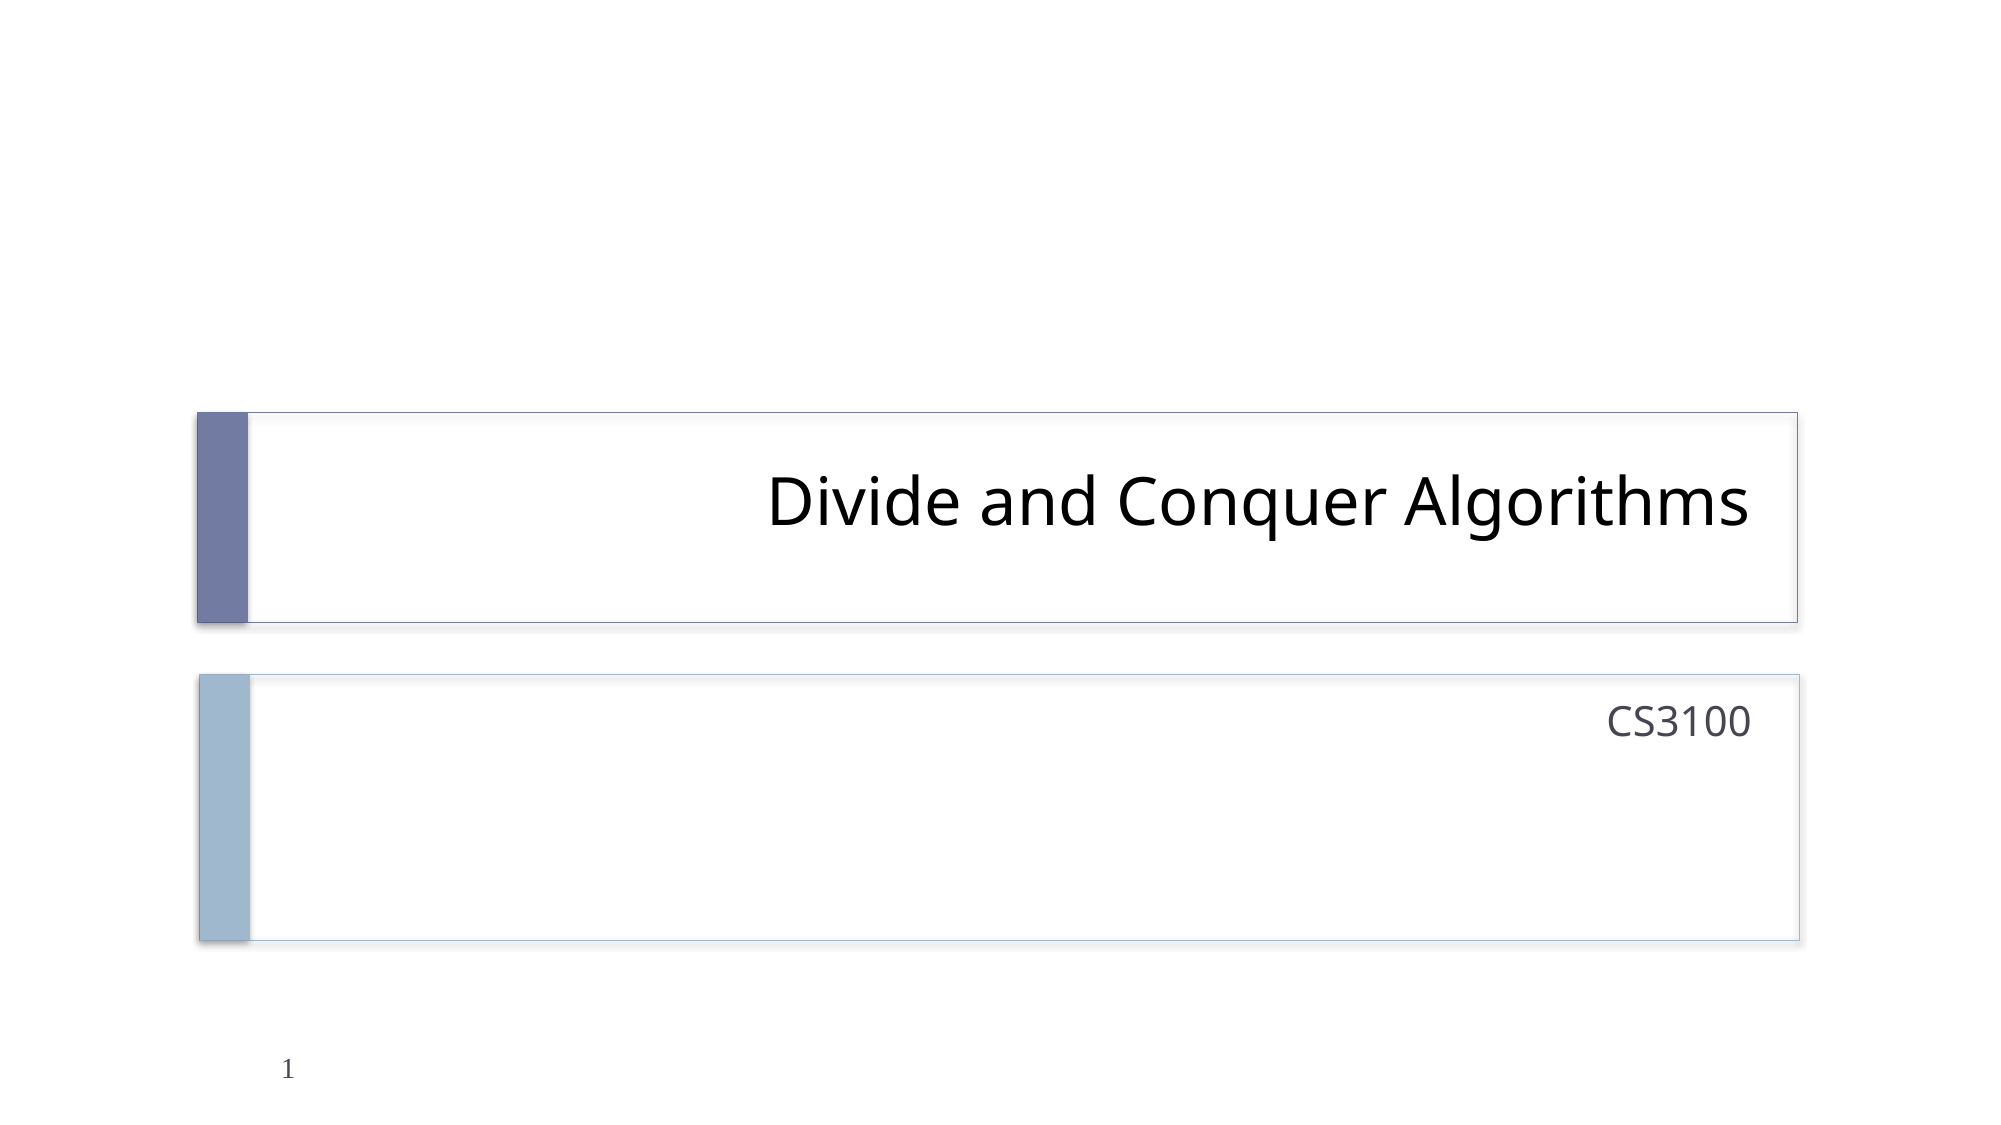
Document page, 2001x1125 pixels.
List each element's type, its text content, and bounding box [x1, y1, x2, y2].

slide_number 1 [265, 1042, 533, 1103]
subtitle CS3100 [266, 687, 1767, 929]
title Divide and Conquer Algorithms [266, 451, 1767, 614]
